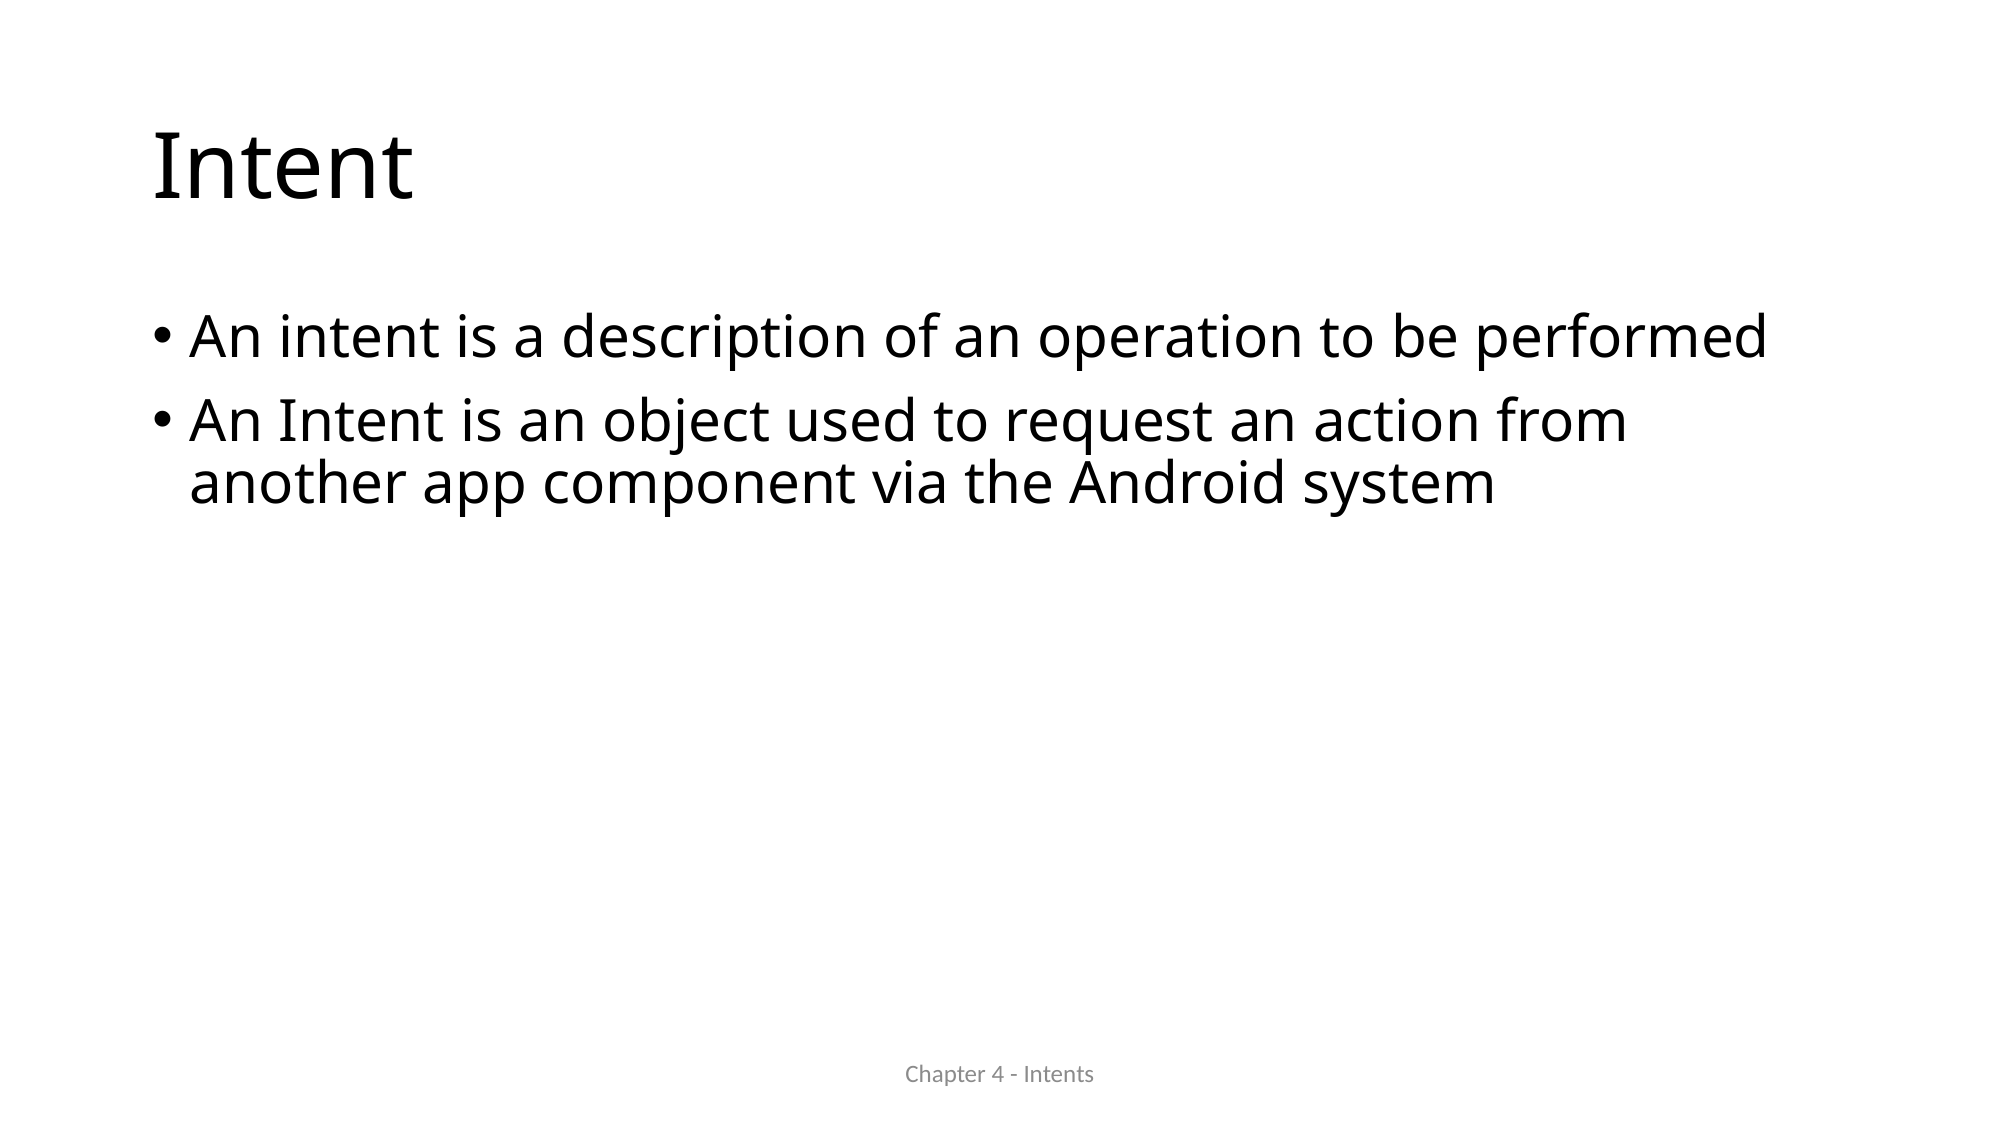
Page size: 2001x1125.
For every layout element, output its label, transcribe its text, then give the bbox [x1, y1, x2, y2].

title Intent [137, 59, 1863, 278]
footer Chapter 4 - Intents [662, 1042, 1338, 1103]
list An intent is a description of an operation to be performed An Intent is an object used to request an action from another app component via the Android system [137, 299, 1863, 1014]
